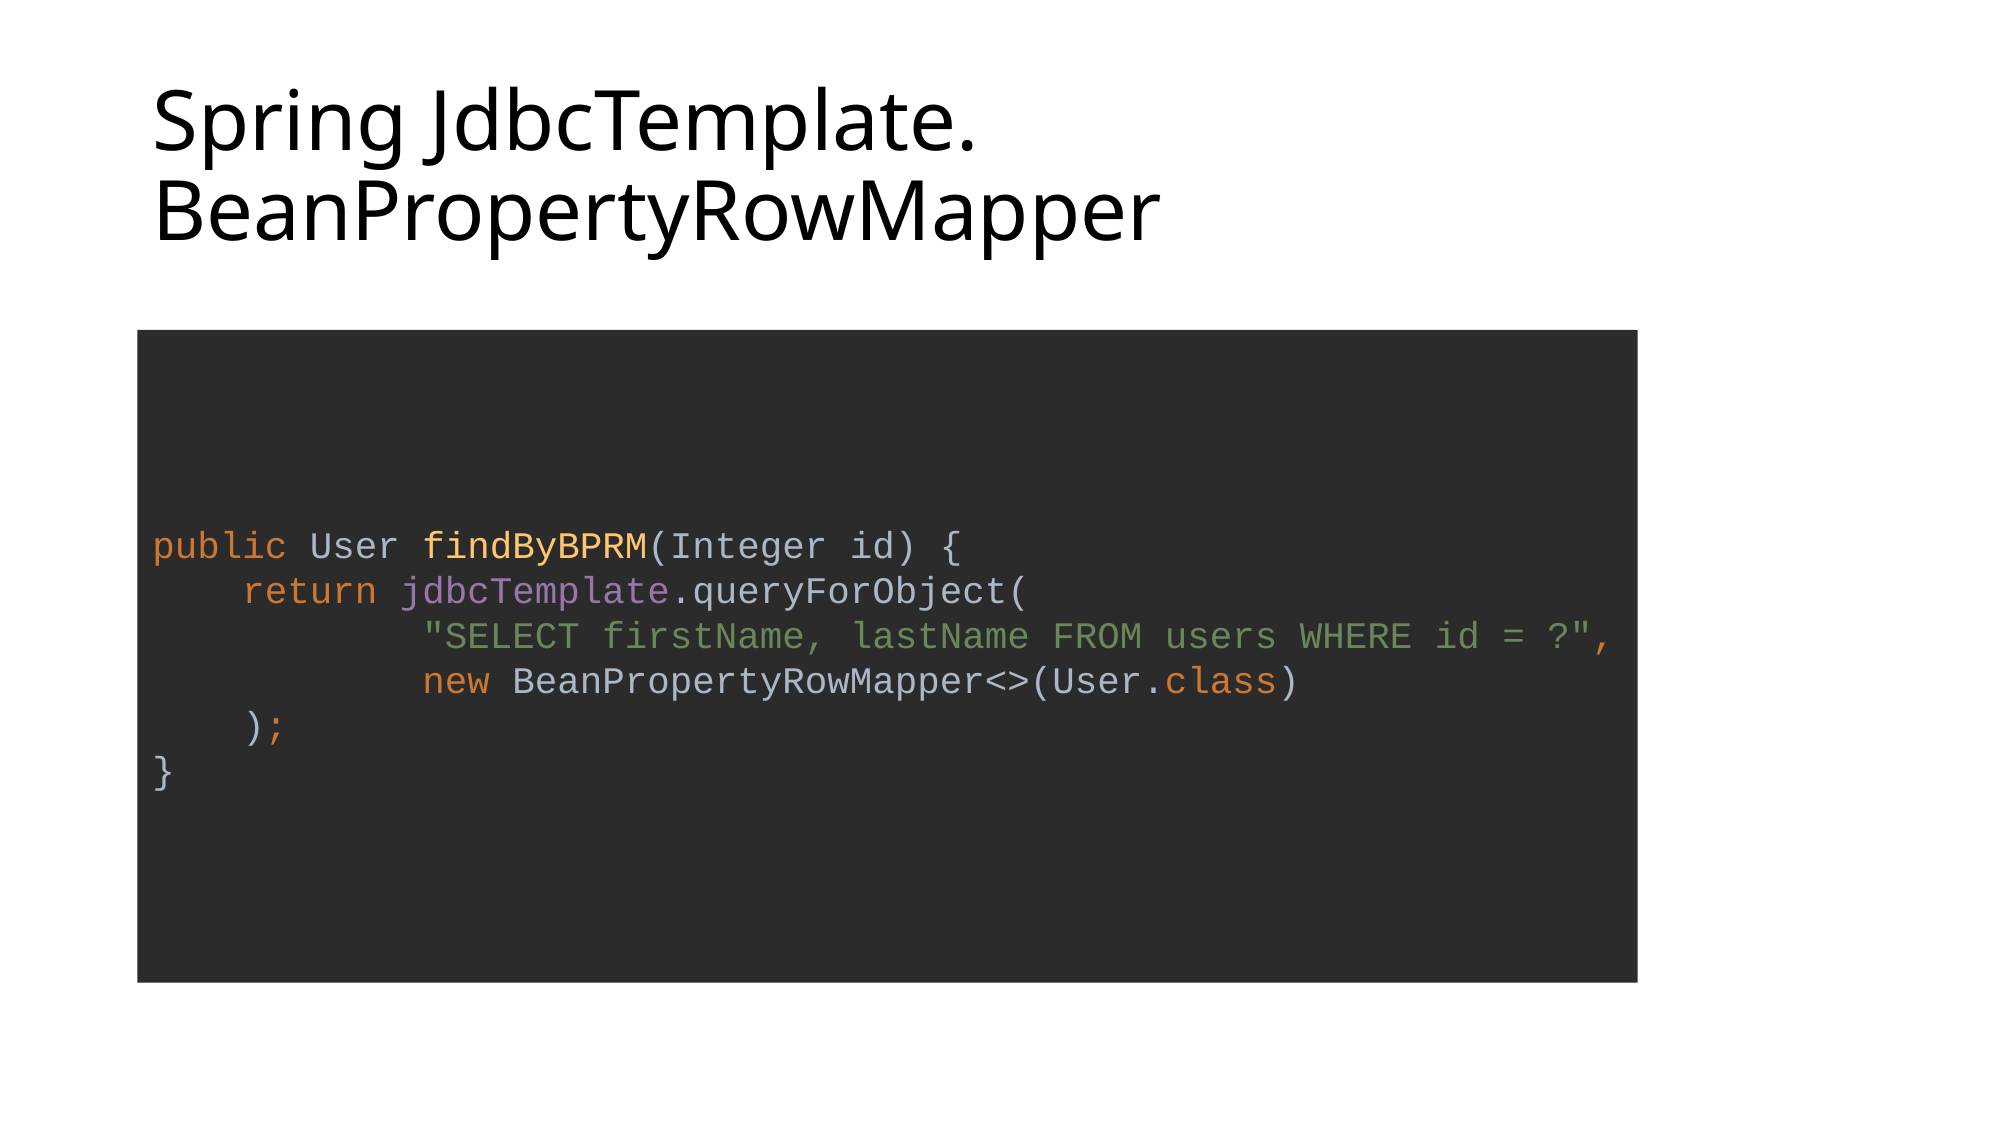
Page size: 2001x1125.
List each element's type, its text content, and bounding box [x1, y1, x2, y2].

list public User findByBPRM(Integer id) { return jdbcTemplate.queryForObject( "SELECT firstName, lastName FROM users WHERE id = ?", new BeanPropertyRowMapper<>(User.class) ); } [137, 329, 1638, 983]
title Spring JdbcTemplate. BeanPropertyRowMapper [137, 59, 1863, 278]
